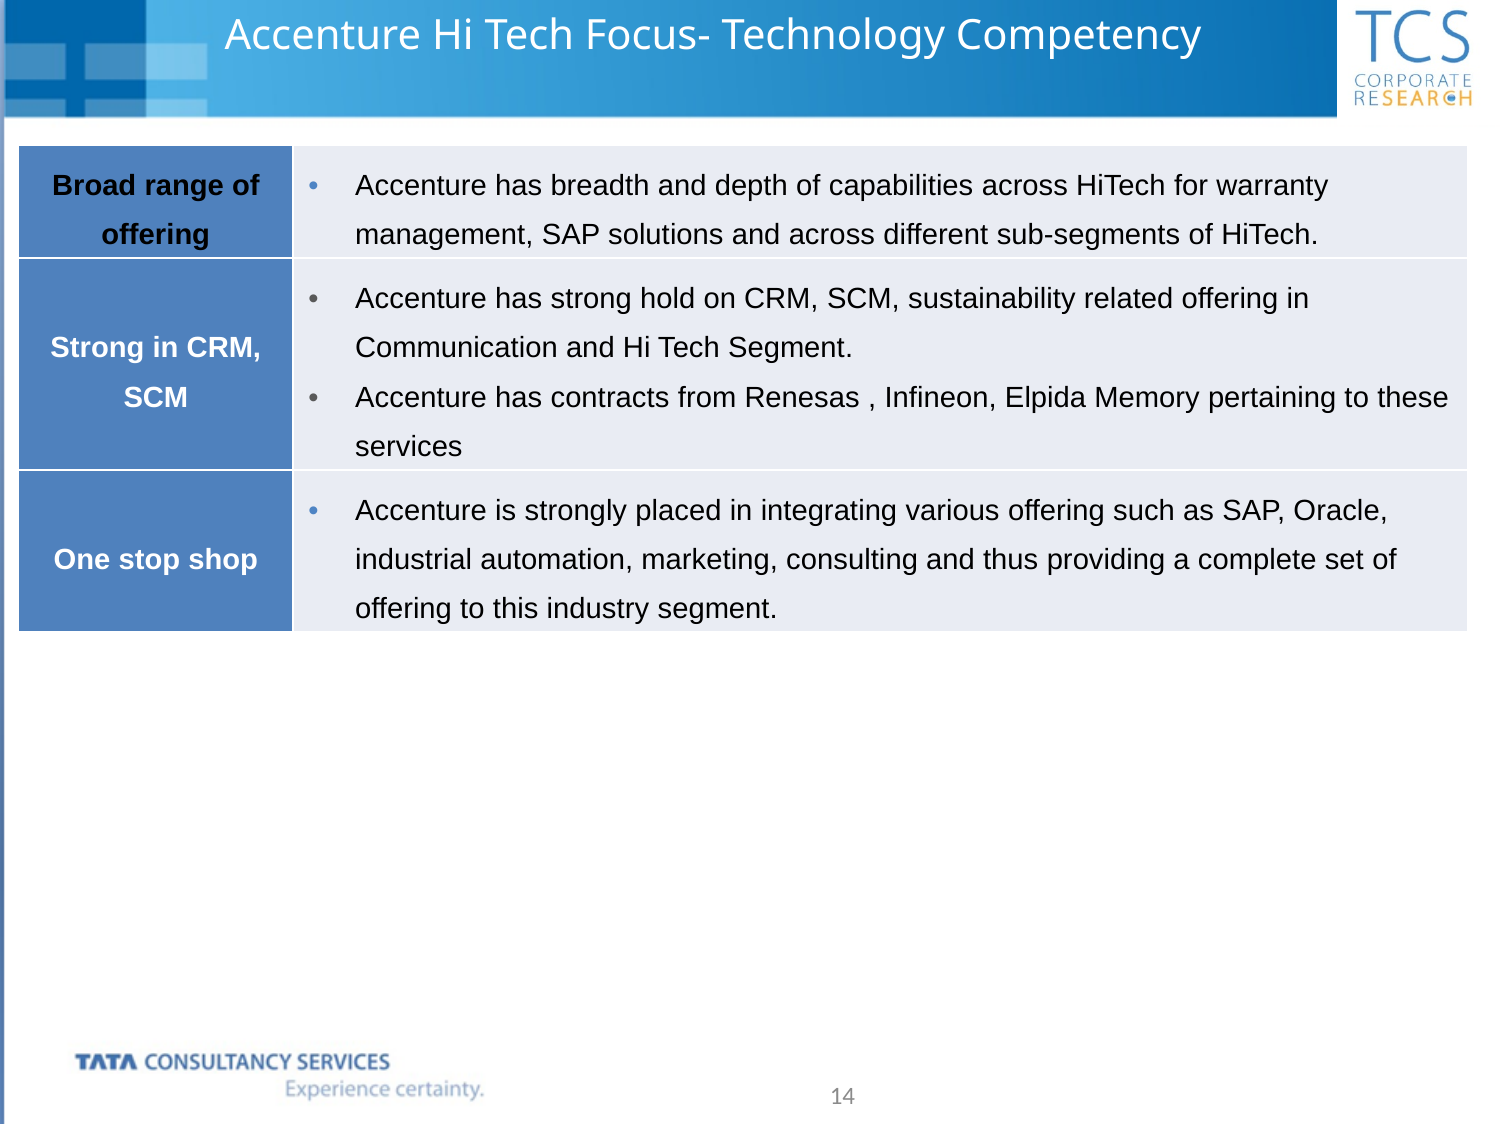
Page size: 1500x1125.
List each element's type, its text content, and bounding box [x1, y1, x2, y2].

slide_number 14 [812, 1065, 873, 1125]
table_header Accenture has breadth and depth of capabilities across HiTech for warranty management, SAP solutions and across different sub-segments of HiTech. [294, 146, 1467, 257]
table_header Broad range of offering [19, 146, 292, 257]
table_cell Accenture is strongly placed in integrating various offering such as SAP, Oracle, industrial automation, marketing, consulting and thus providing a complete set of offering to this industry segment. [294, 471, 1467, 631]
table_cell One stop shop [19, 471, 292, 631]
title Accenture Hi Tech Focus- Technology Competency [209, 0, 1435, 93]
table_cell Accenture has strong hold on CRM, SCM, sustainability related offering in Communication and Hi Tech Segment. Accenture has contracts from Renesas , Infineon, Elpida Memory pertaining to these services [294, 259, 1467, 469]
picture [0, 0, 1500, 1124]
table_cell Strong in CRM, SCM [19, 259, 292, 469]
